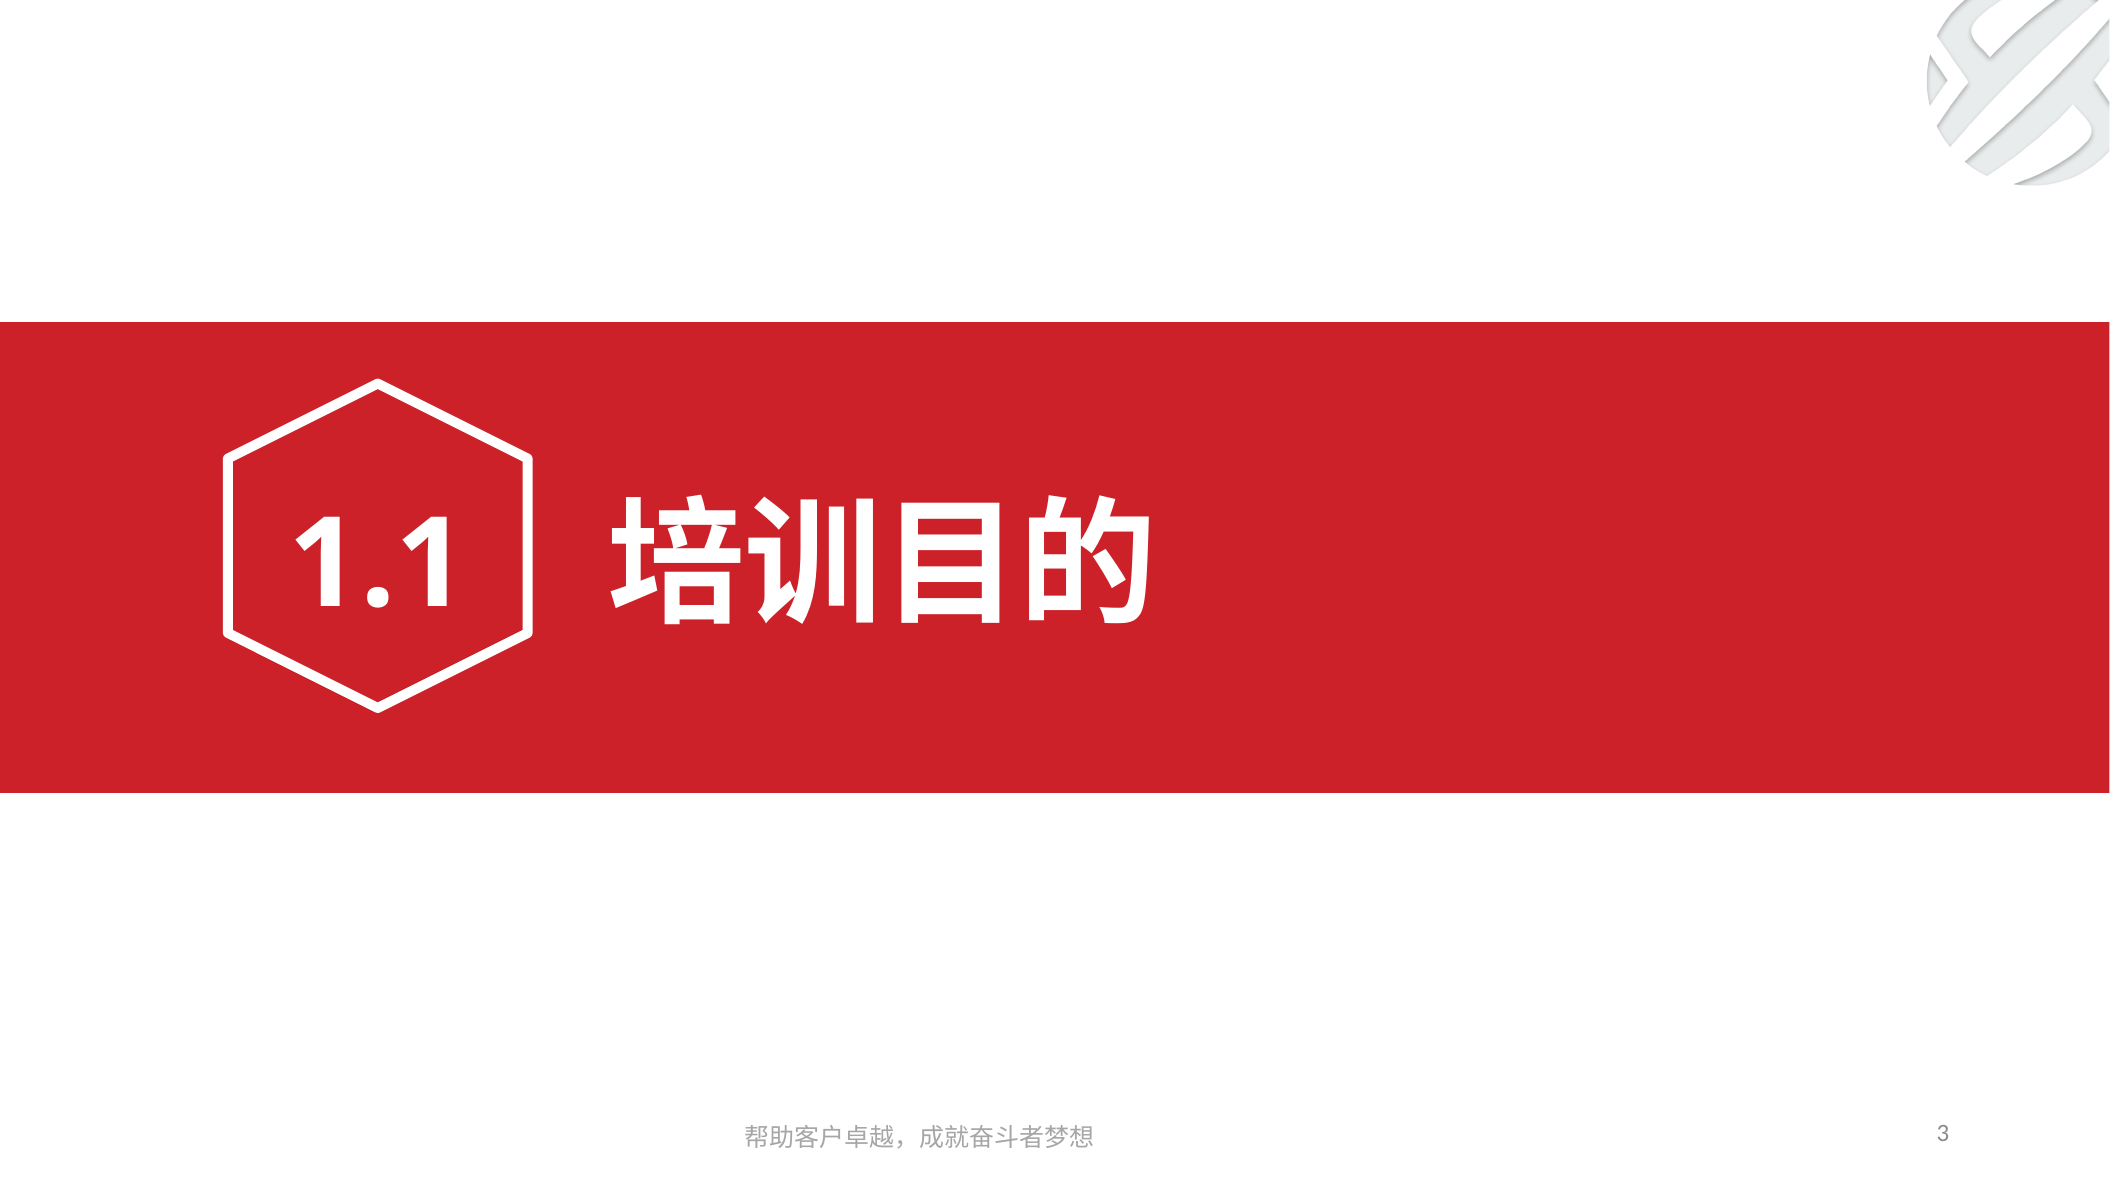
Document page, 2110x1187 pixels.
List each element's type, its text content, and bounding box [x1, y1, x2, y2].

text_box 培训目的 [607, 441, 1965, 640]
text_box 1.1 [244, 473, 512, 639]
picture [1893, 0, 2110, 217]
slide_number 3 [1489, 1099, 1965, 1163]
